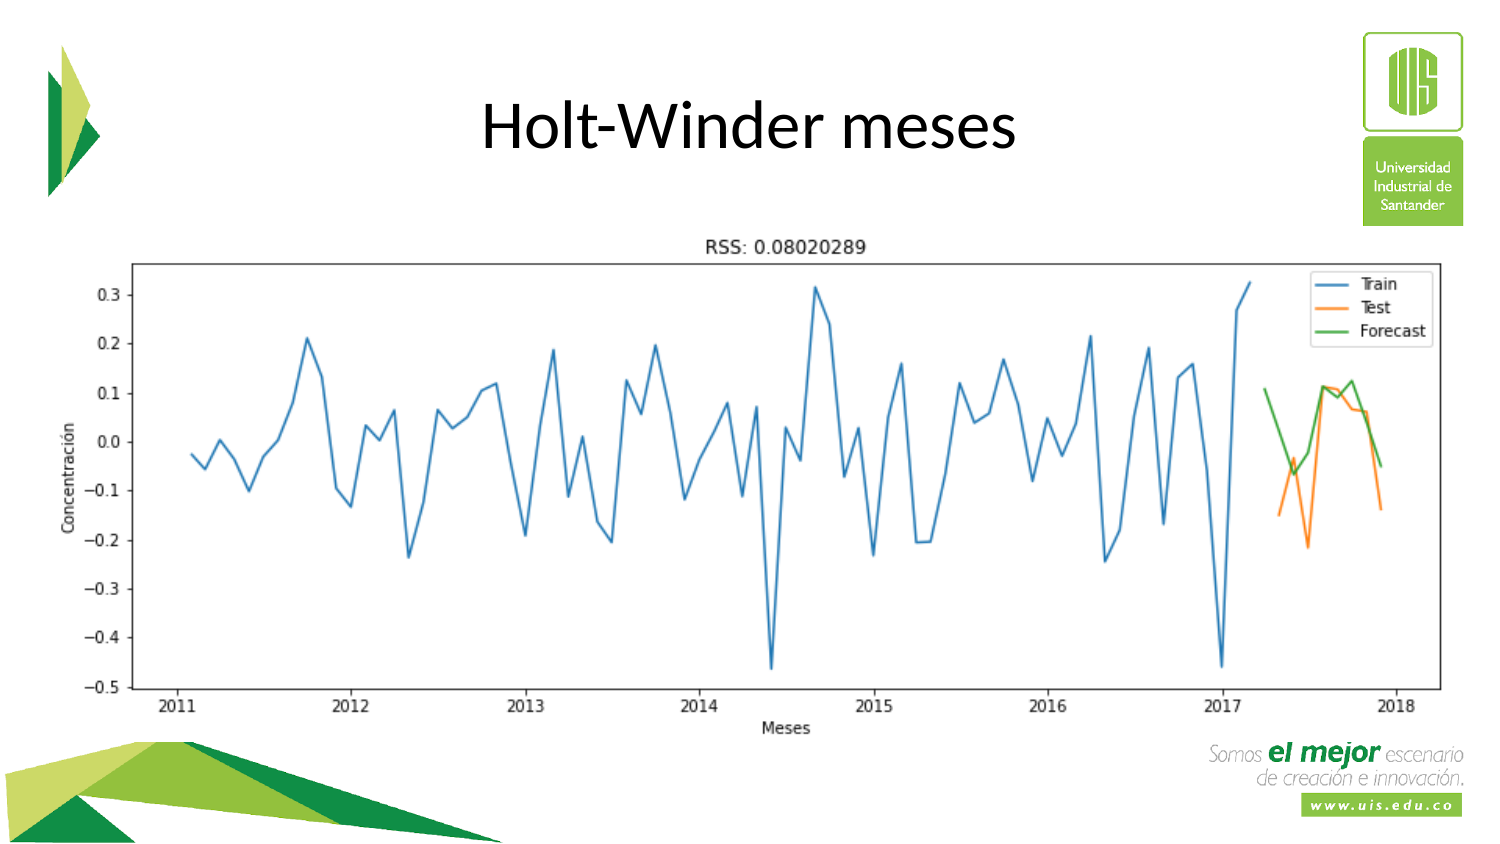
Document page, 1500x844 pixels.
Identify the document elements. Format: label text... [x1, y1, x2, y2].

picture [0, 0, 1500, 844]
title Holt-Winder meses [103, 44, 1397, 208]
